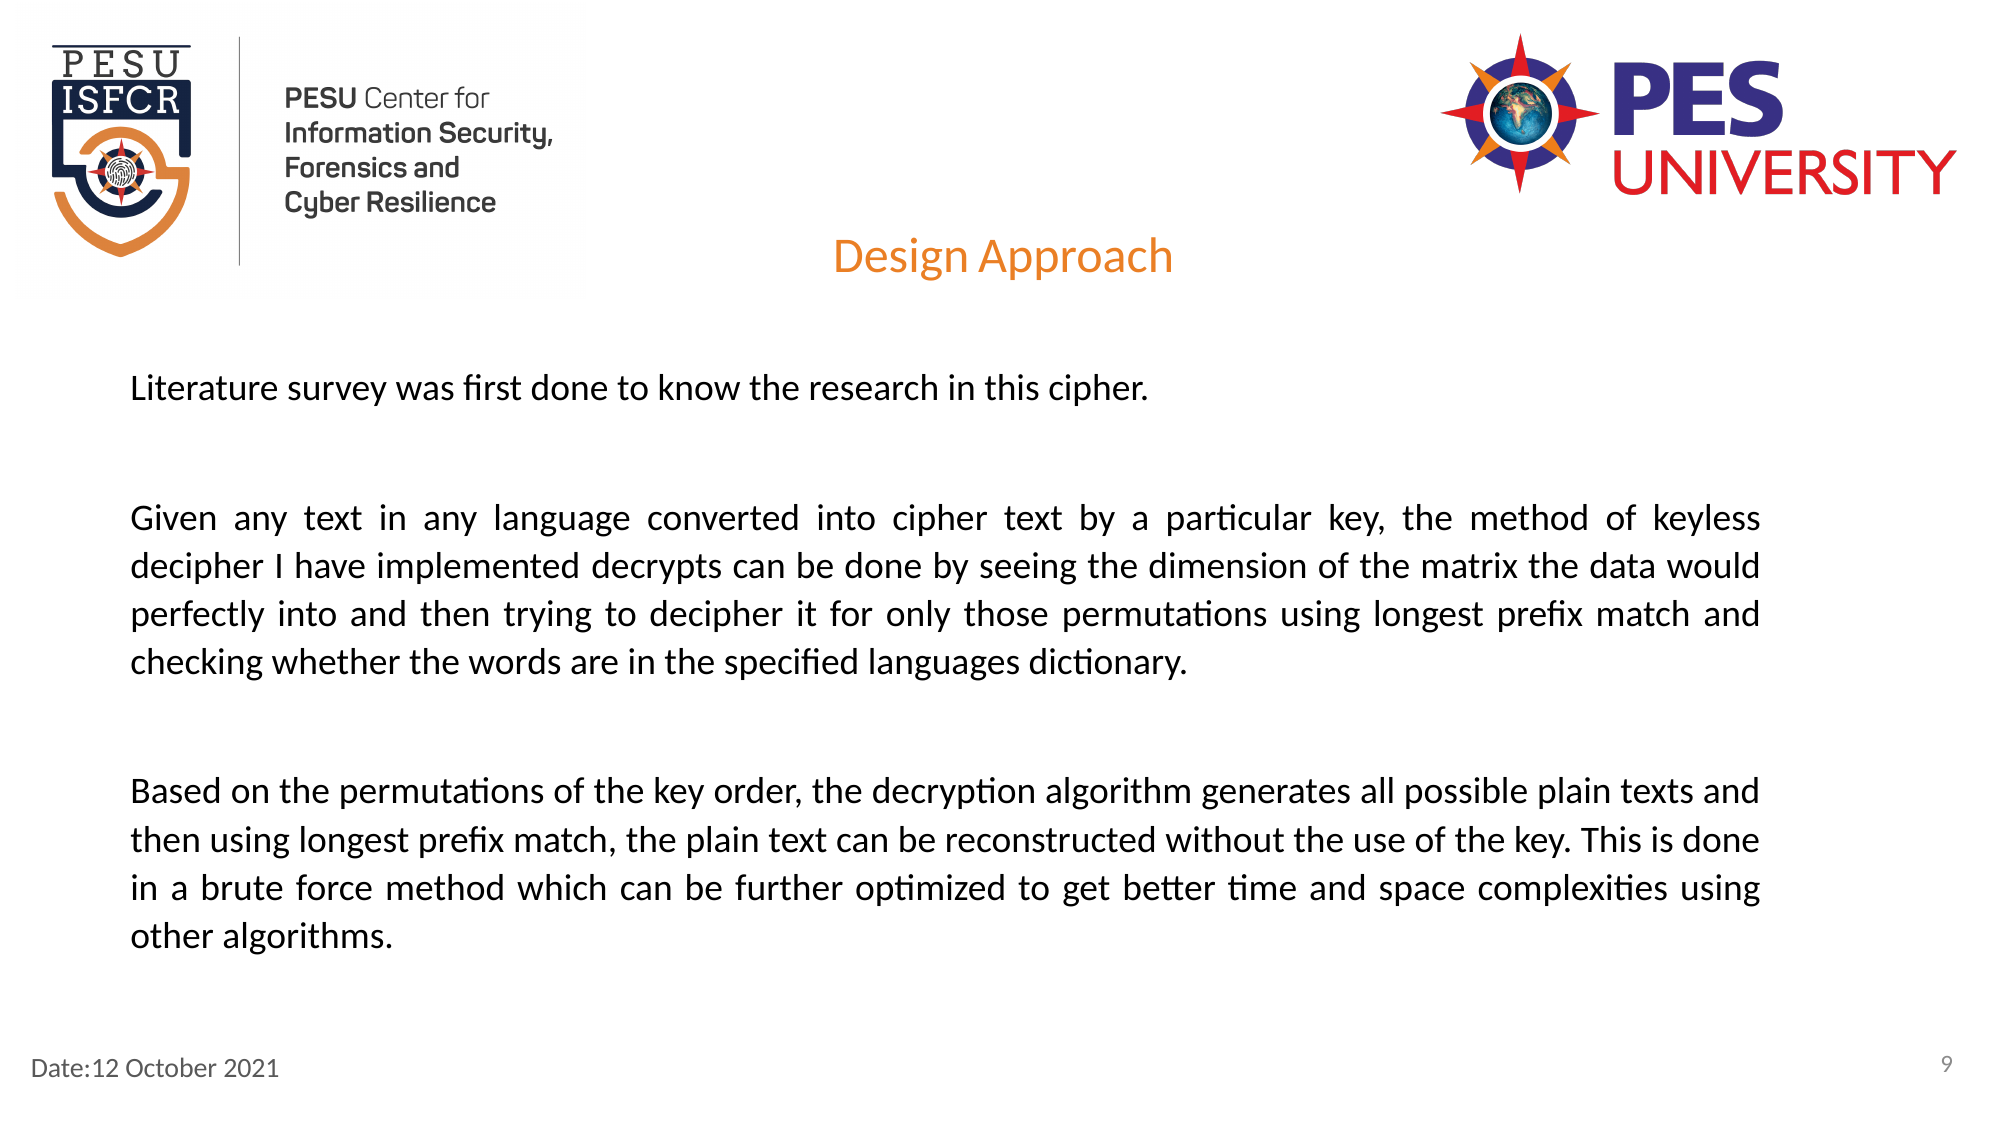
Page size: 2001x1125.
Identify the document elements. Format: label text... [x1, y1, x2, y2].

picture [1440, 33, 1957, 195]
picture [15, 2, 586, 299]
list Date:12 October 2021 [15, 1046, 296, 1092]
text_box Design Approach [818, 214, 1227, 290]
text_box Literature survey was first done to know the research in this cipher. Given any text in any language converted into cipher text by a particular key, the method of keyless decipher I have implemented decrypts can be done by seeing the dimension of the matrix the data would perfectly into and then trying to decipher it for only those permutations using longest prefix match and checking whether the words are in the specified languages dictionary. Based on the permutations of the key order, the decryption algorithm generates all possible plain texts and then using longest prefix match, the plain text can be reconstructed without the use of the key. This is done in a brute force method which can be further optimized to get better time and space complexities using other algorithms. [115, 356, 1778, 1025]
slide_number 9 [1853, 1019, 1974, 1106]
